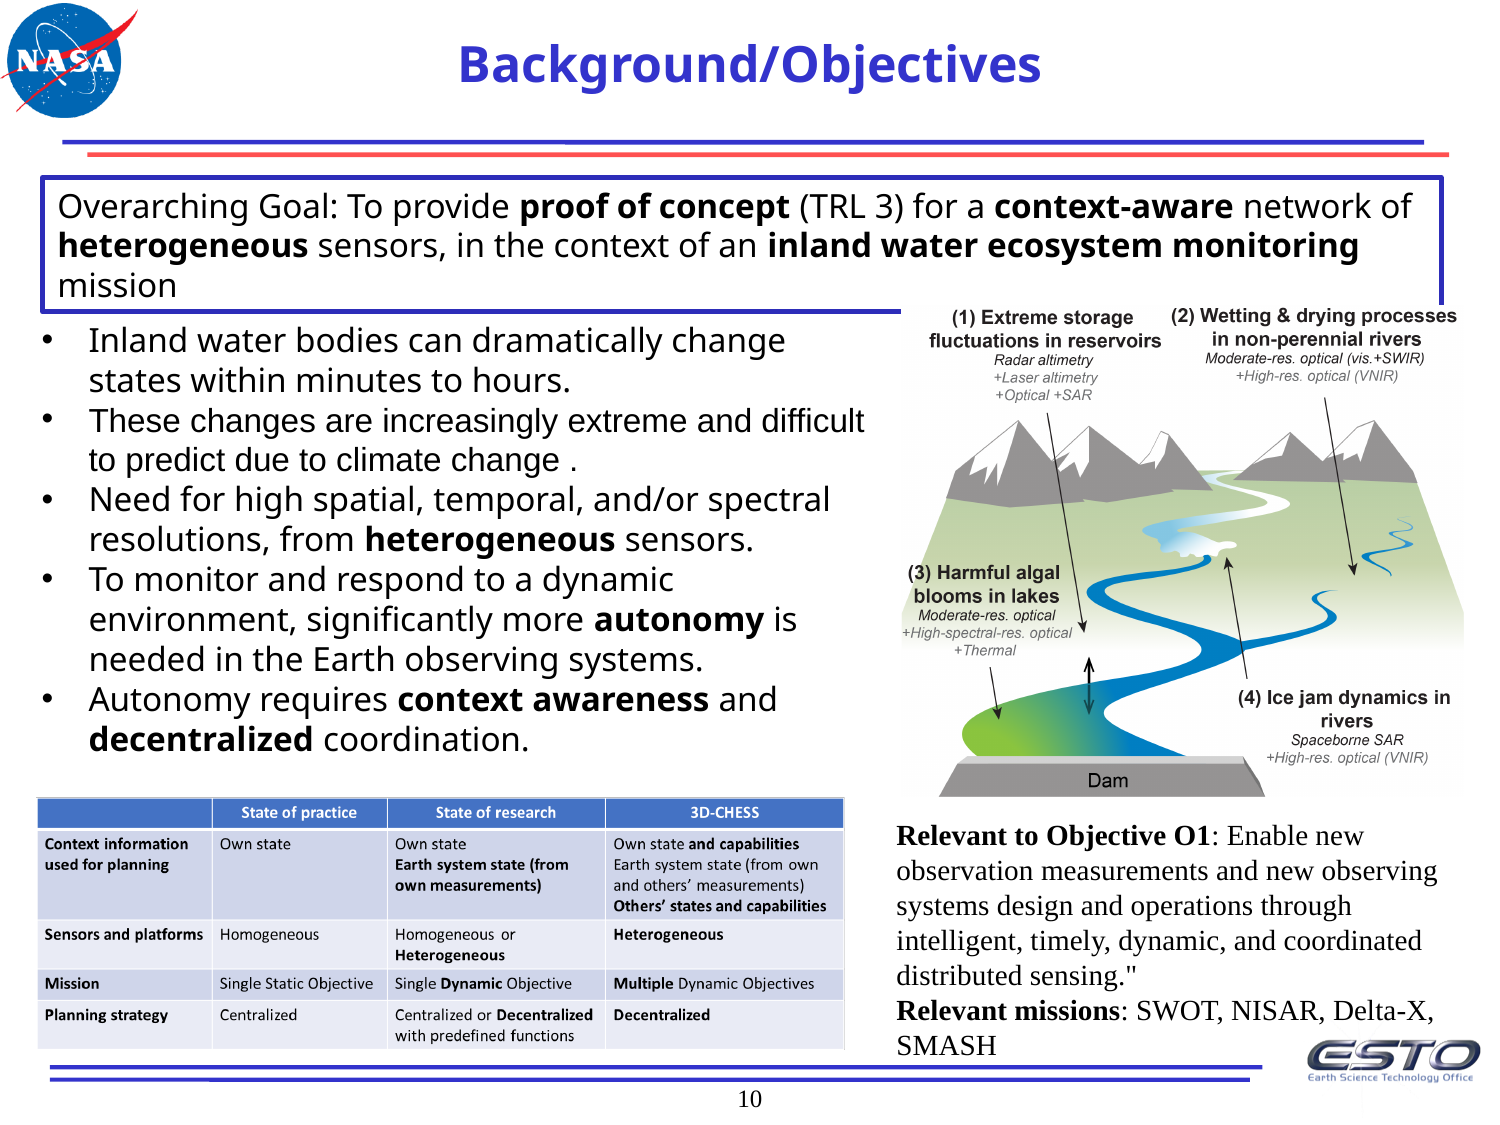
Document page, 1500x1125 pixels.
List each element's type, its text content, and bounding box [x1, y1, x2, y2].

title Background/Objectives [187, 25, 1313, 113]
text_box Inland water bodies can dramatically change states within minutes to hours. These changes are increasingly extreme and difficult to predict due to climate change . Need for high spatial, temporal, and/or spectral resolutions, from heterogeneous sensors. To monitor and respond to a dynamic environment, significantly more autonomy is needed in the Earth observing systems. Autonomy requires context awareness and decentralized coordination. [26, 311, 882, 766]
picture [1287, 1010, 1500, 1118]
picture [0, 3, 138, 118]
picture [36, 796, 847, 1057]
picture [900, 305, 1464, 797]
text_box Relevant to Objective O1: Enable new observation measurements and new observing systems design and operations through intelligent, timely, dynamic, and coordinated distributed sensing." Relevant missions: SWOT, NISAR, Delta-X, SMASH [881, 809, 1483, 1069]
text_box Overarching Goal: To provide proof of concept (TRL 3) for a context-aware network of heterogeneous sensors, in the context of an inland water ecosystem monitoring mission [40, 175, 1443, 314]
